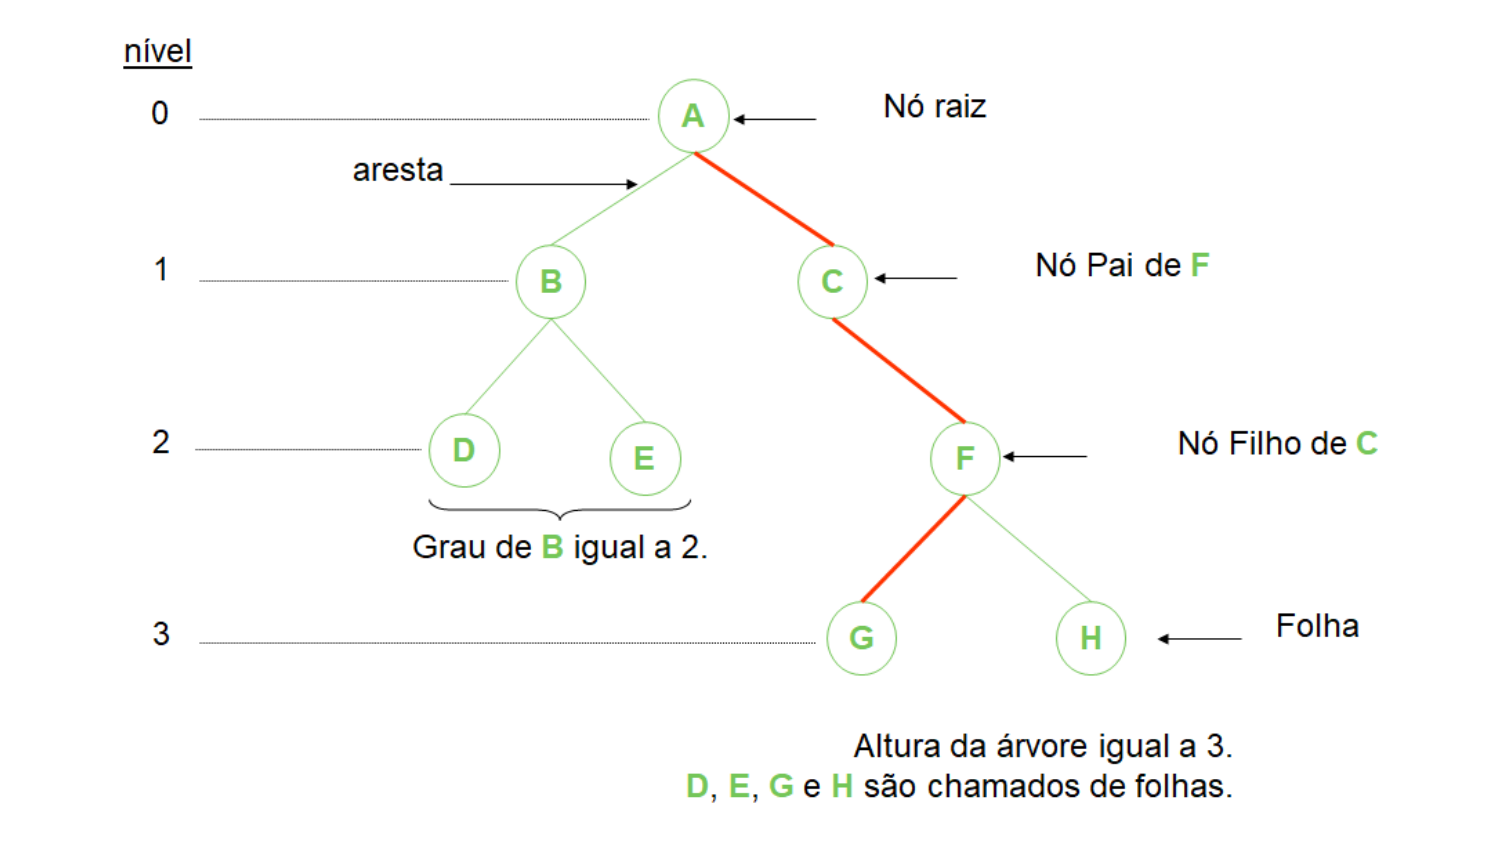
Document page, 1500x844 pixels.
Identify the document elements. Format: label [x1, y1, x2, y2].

picture [100, 18, 1400, 826]
